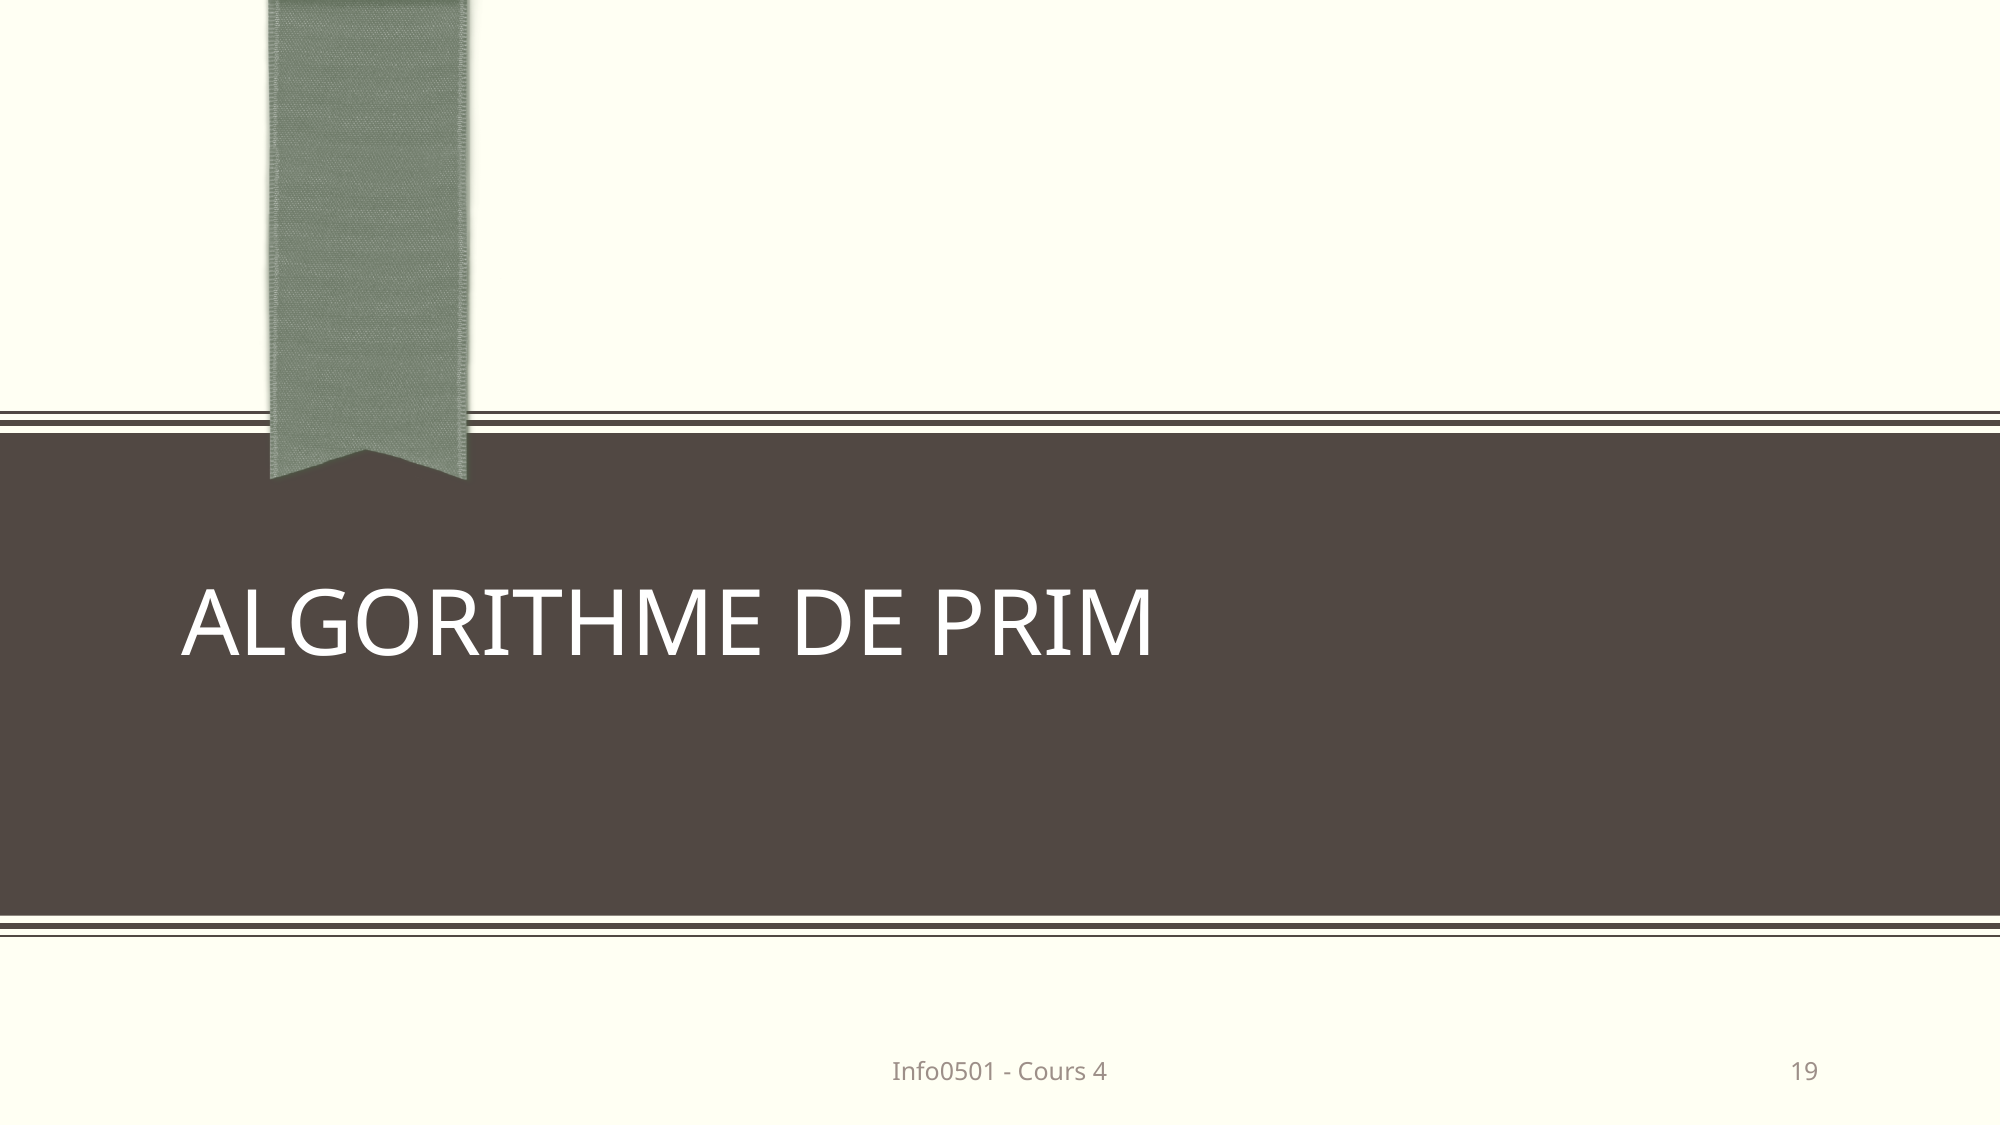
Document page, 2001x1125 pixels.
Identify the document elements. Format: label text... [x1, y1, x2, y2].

title Algorithme de Prim [181, 487, 1834, 764]
footer Info0501 - Cours 4 [481, 1042, 1518, 1103]
slide_number 19 [1518, 1042, 1819, 1103]
